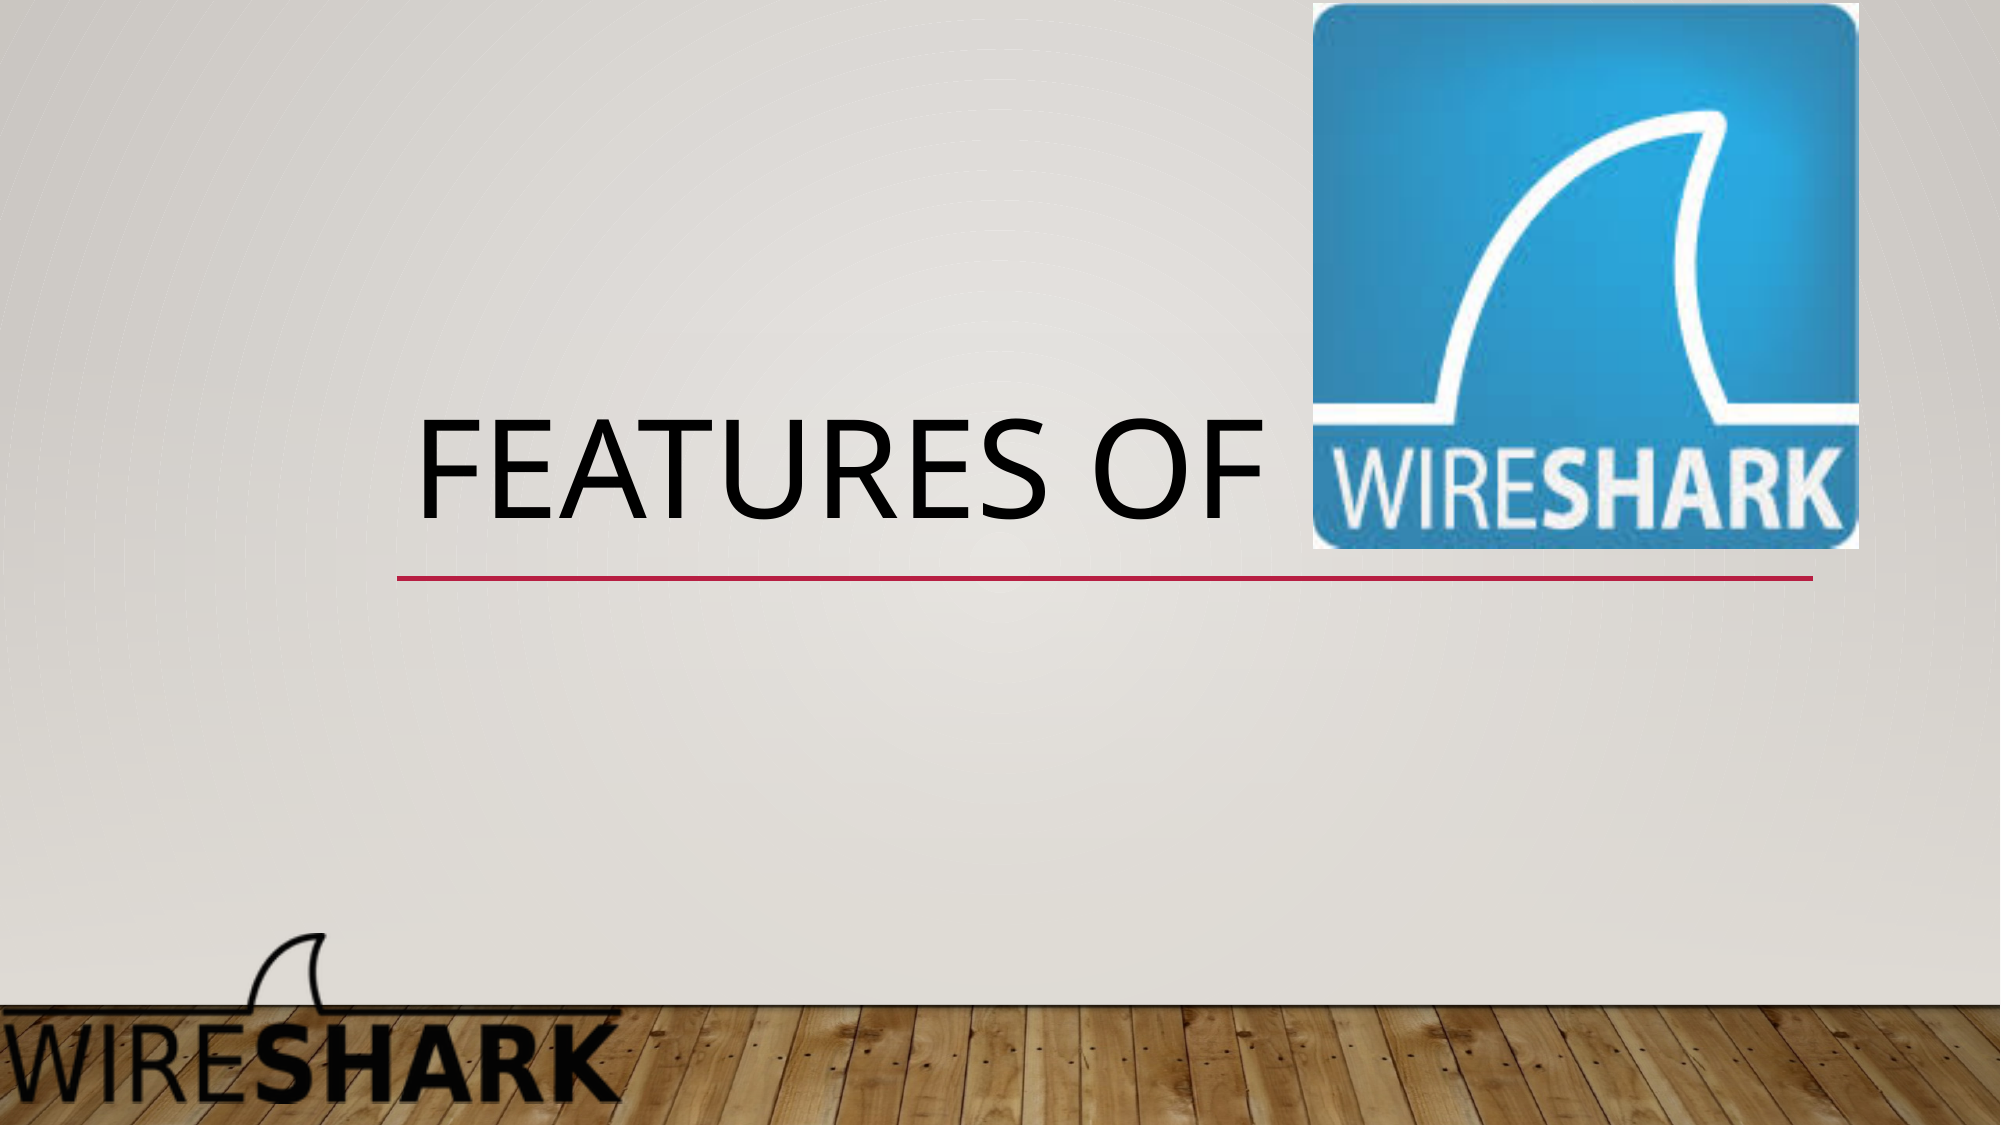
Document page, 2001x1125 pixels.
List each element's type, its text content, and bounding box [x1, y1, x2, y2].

picture [0, 932, 2000, 1125]
title Features of [396, 131, 1313, 549]
picture [1313, 3, 1859, 549]
